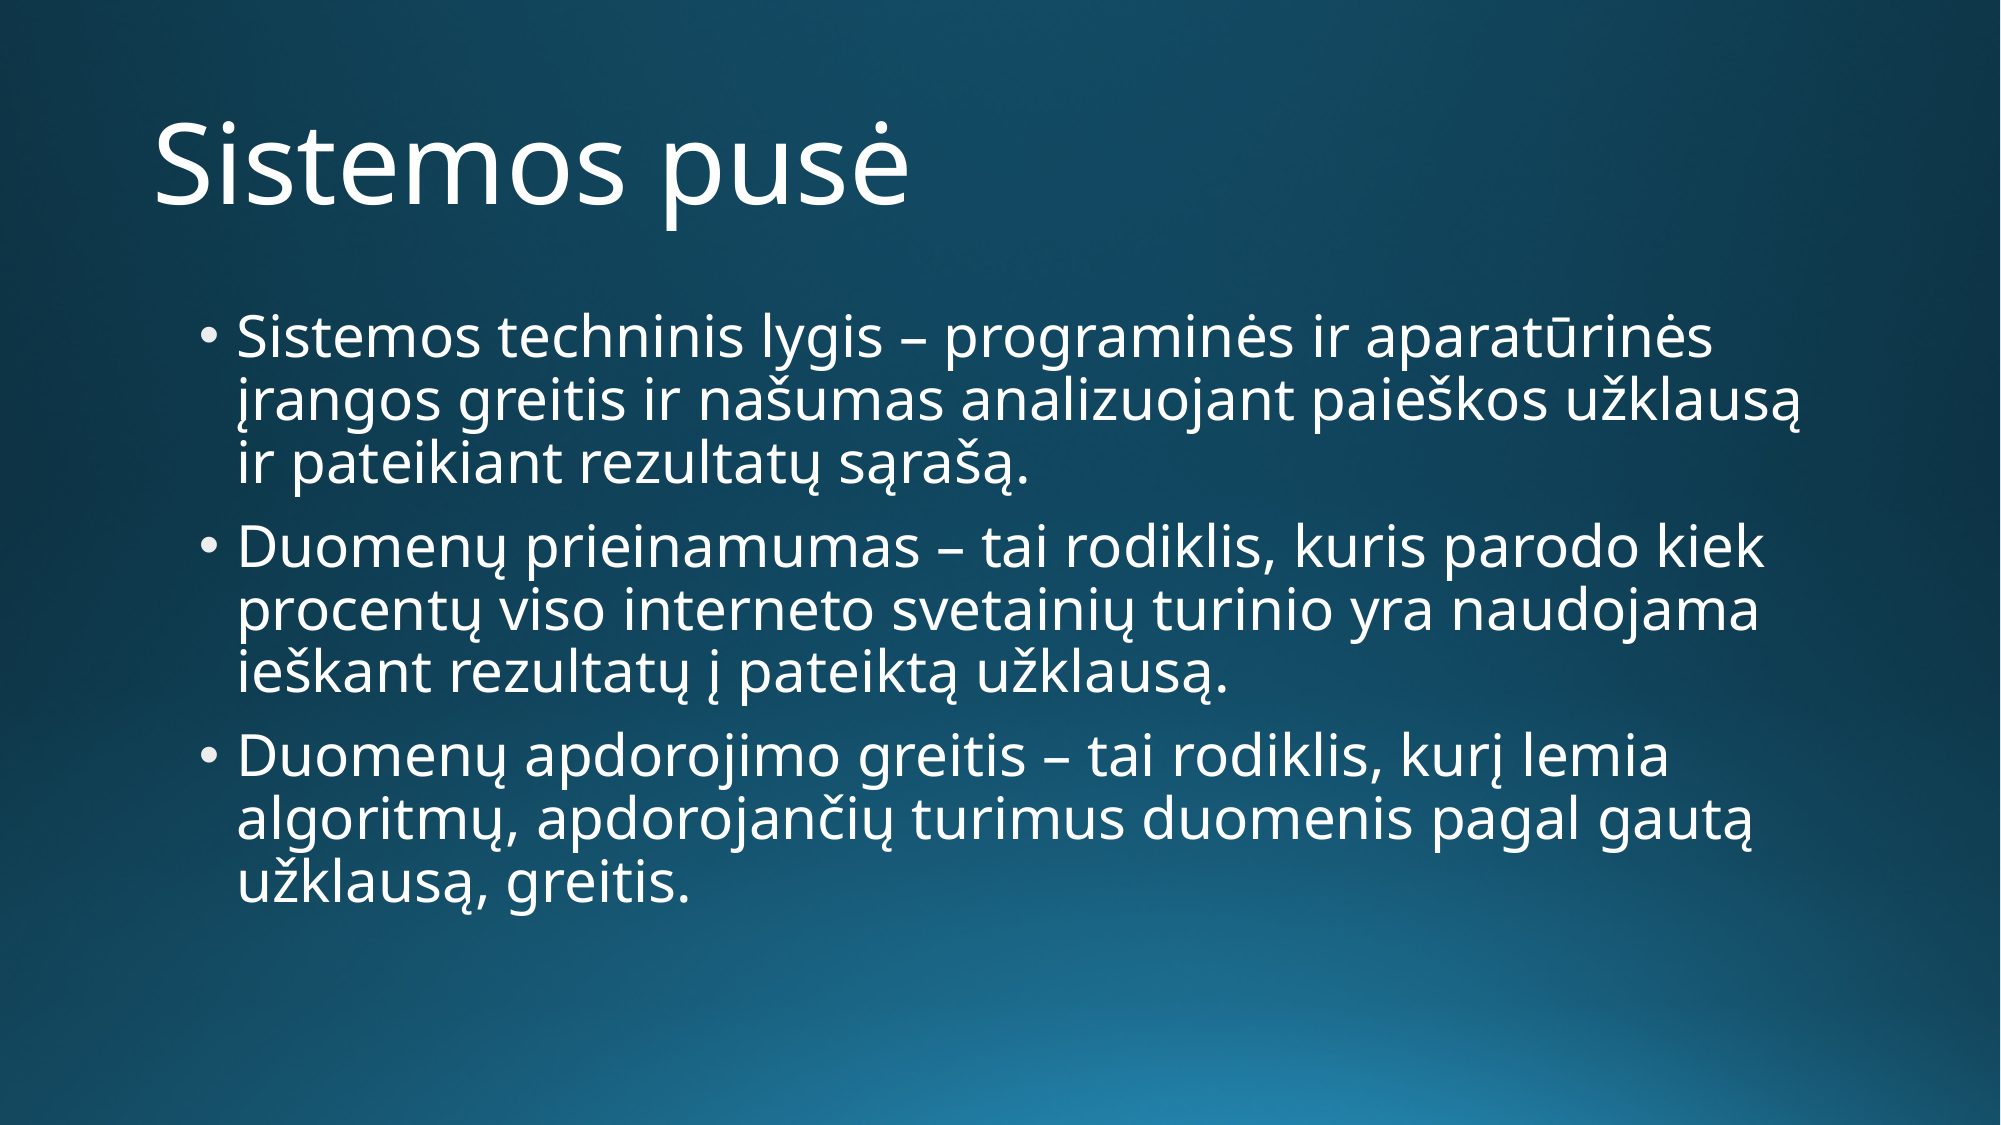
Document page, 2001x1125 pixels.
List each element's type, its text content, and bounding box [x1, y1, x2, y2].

picture [0, 0, 2001, 1125]
list Sistemos techninis lygis – programinės ir aparatūrinės įrangos greitis ir našumas analizuojant paieškos užklausą ir pateikiant rezultatų sąrašą. Duomenų prieinamumas – tai rodiklis, kuris parodo kiek procentų viso interneto svetainių turinio yra naudojama ieškant rezultatų į pateiktą užklausą. Duomenų apdorojimo greitis – tai rodiklis, kurį lemia algoritmų, apdorojančių turimus duomenis pagal gautą užklausą, greitis. [183, 299, 1863, 1014]
title Sistemos pusė [137, 59, 1863, 278]
